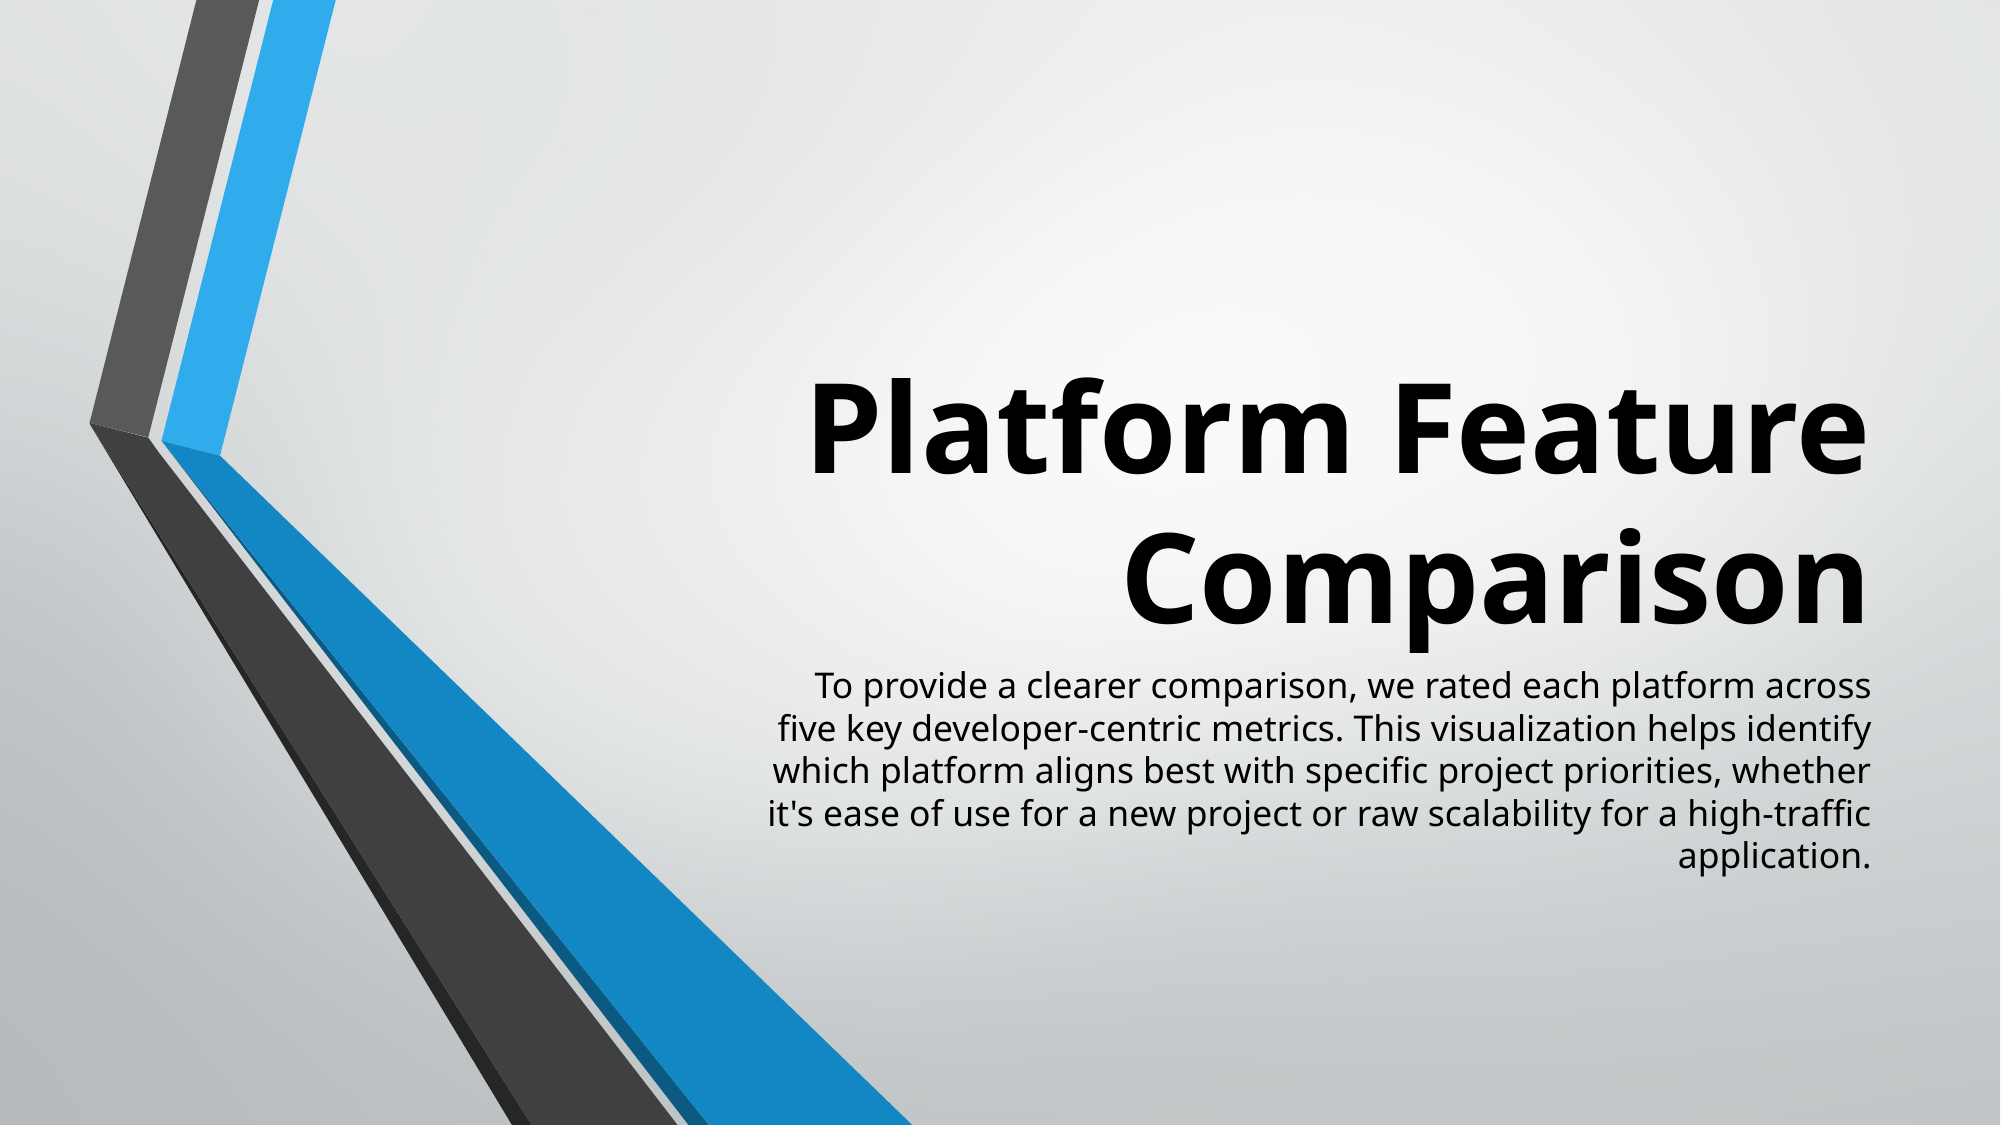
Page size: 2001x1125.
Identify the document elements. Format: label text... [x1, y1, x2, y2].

subtitle To provide a clearer comparison, we rated each platform across five key developer-centric metrics. This visualization helps identify which platform aligns best with specific project priorities, whether it's ease of use for a new project or raw scalability for a high-traffic application. [740, 655, 1887, 884]
title Platform Feature Comparison [480, 226, 1887, 656]
